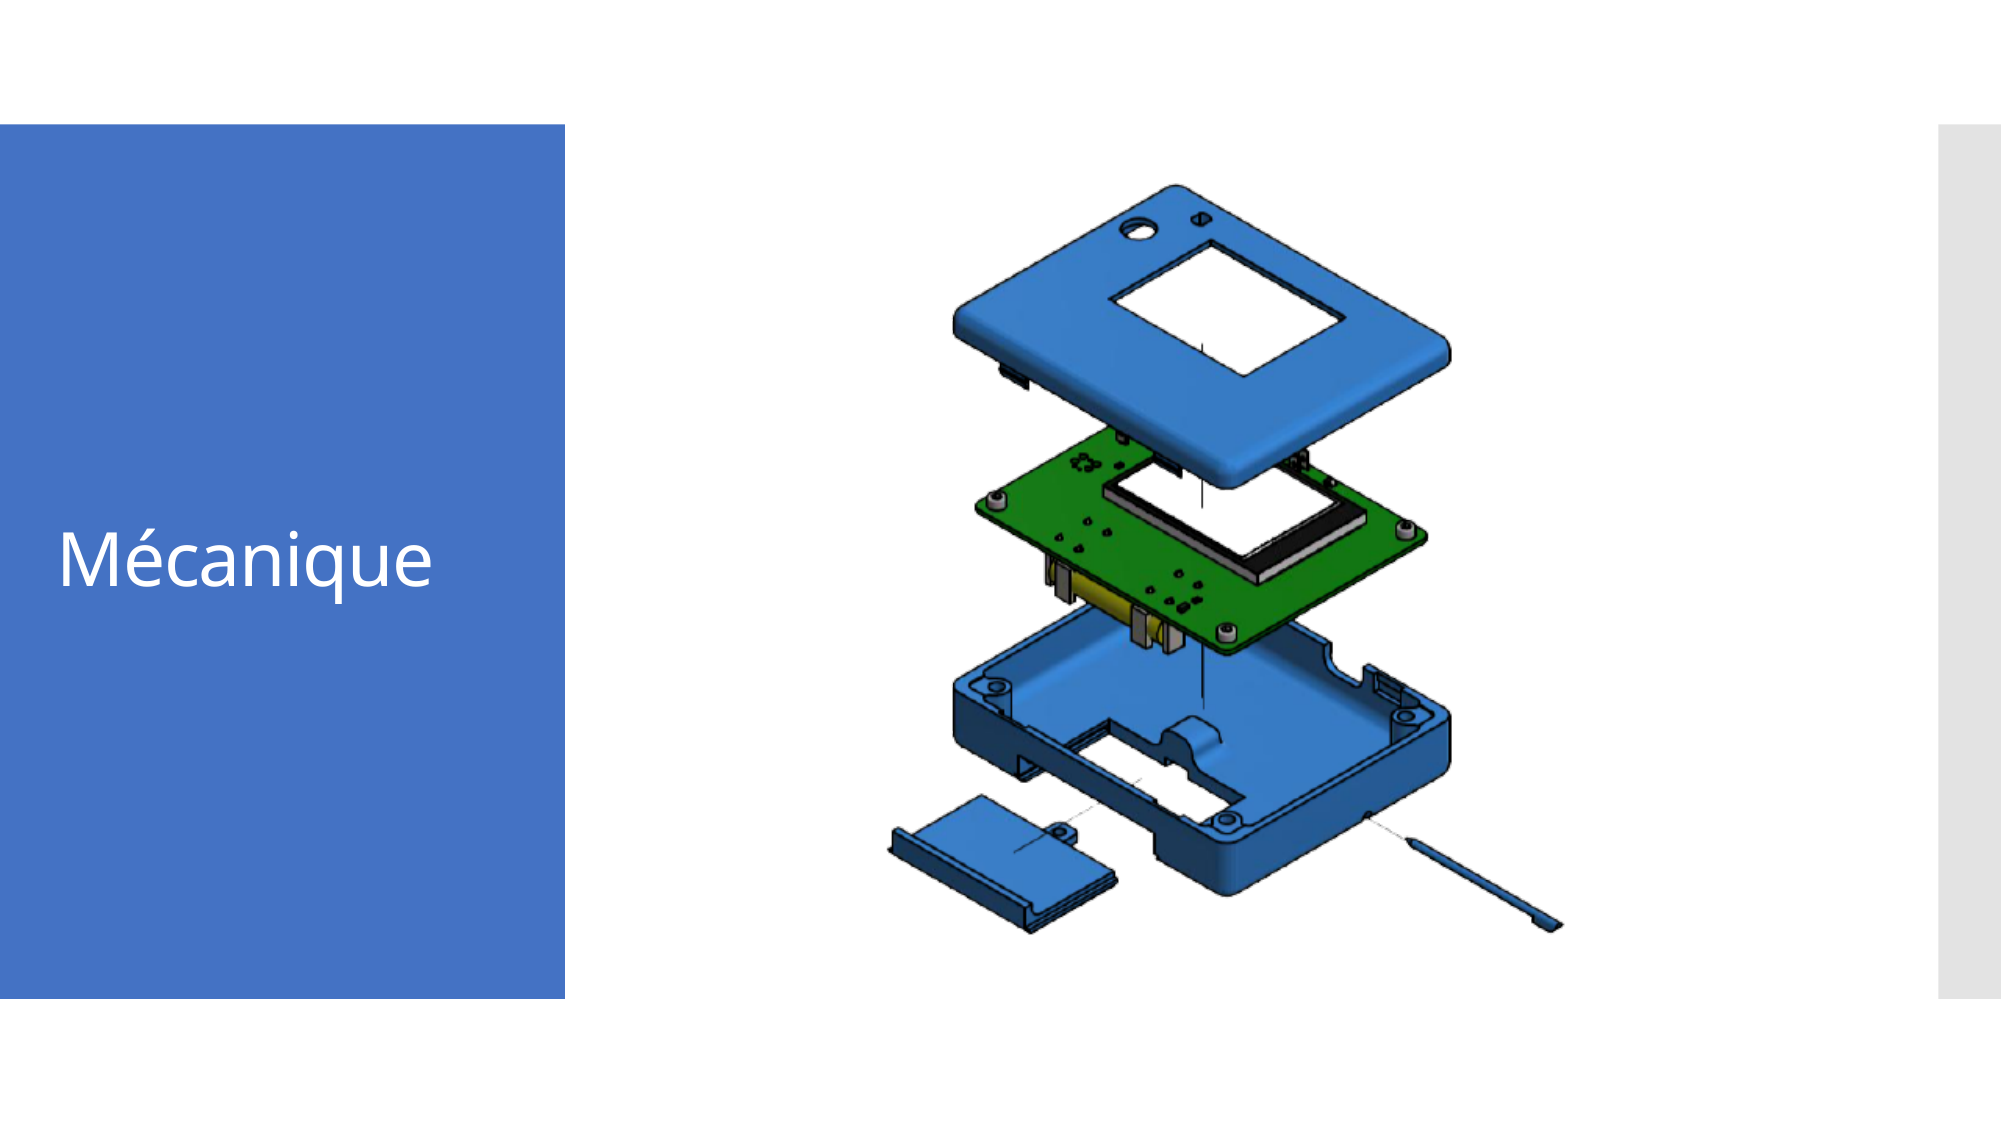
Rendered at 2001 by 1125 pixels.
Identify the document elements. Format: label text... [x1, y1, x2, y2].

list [867, 146, 1603, 977]
title Mécanique [41, 184, 525, 940]
